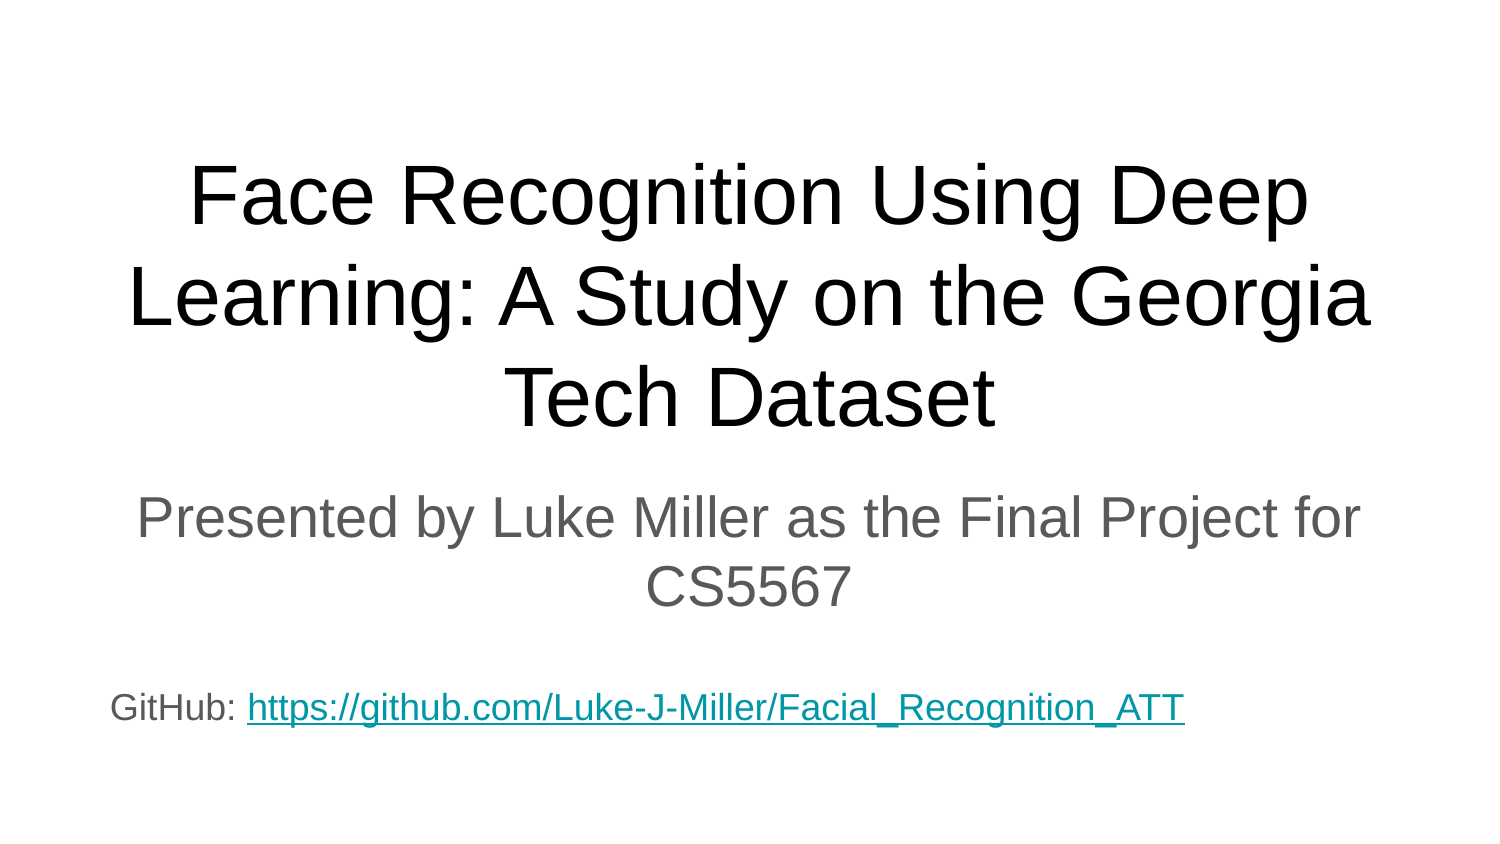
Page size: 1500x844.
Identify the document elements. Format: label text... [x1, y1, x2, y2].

title Face Recognition Using Deep Learning: A Study on the Georgia Tech Dataset [51, 122, 1449, 459]
text_box GitHub: https://github.com/Luke-J-Miller/Facial_Recognition_ATT [94, 668, 1406, 787]
subtitle Presented by Luke Miller as the Final Project for CS5567 [51, 464, 1449, 634]
